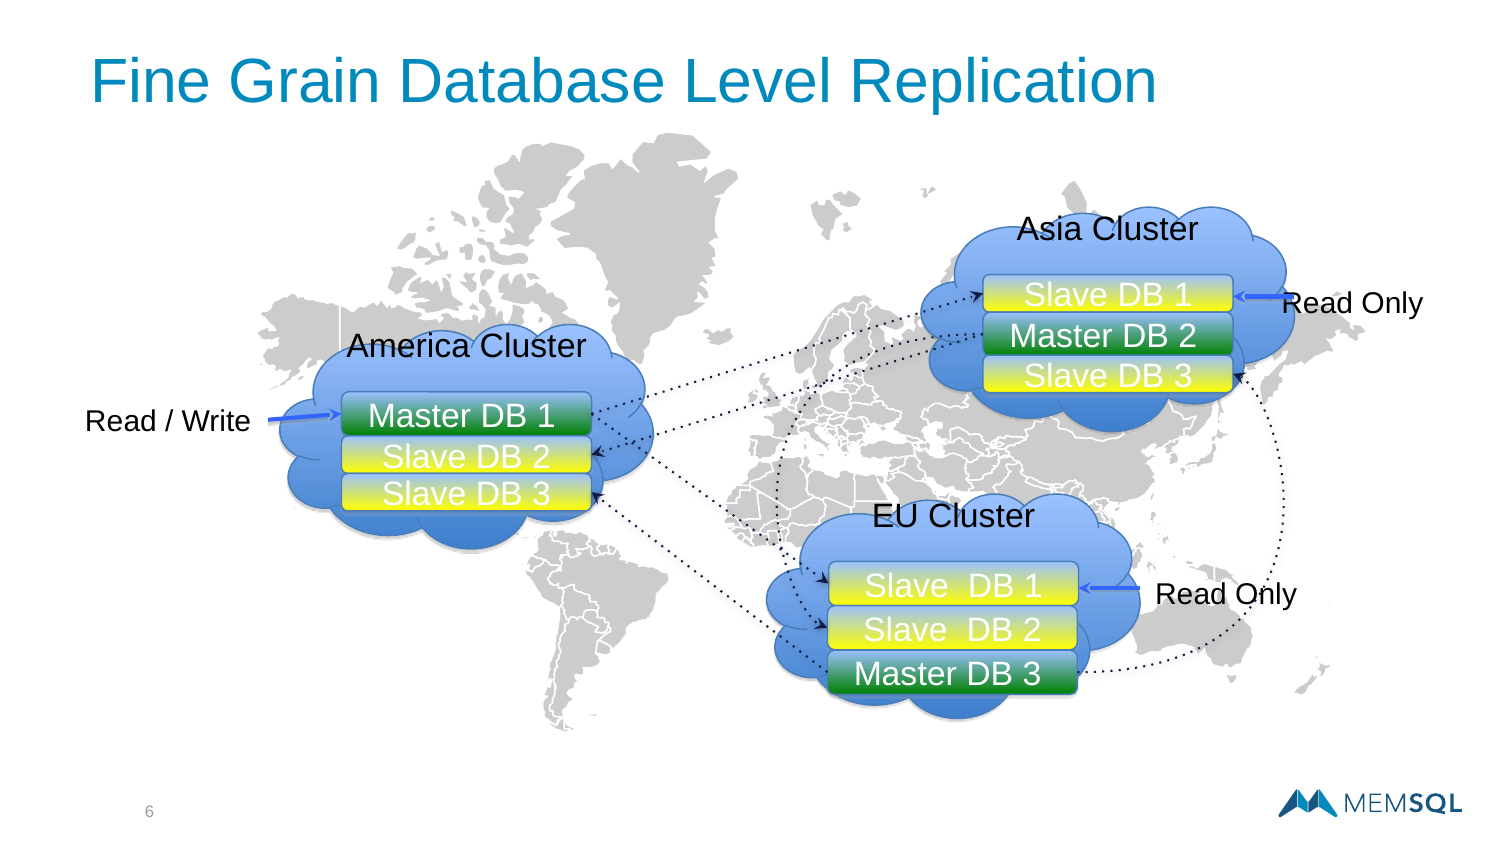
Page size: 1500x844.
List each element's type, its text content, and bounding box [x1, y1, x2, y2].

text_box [267, 413, 342, 421]
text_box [591, 463, 822, 491]
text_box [251, 131, 1368, 733]
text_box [591, 333, 826, 455]
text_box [827, 333, 984, 628]
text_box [591, 293, 984, 333]
text_box Read Only [1373, 275, 1440, 327]
text_box Read / Write [70, 394, 245, 446]
slide_number ‹#› [75, 777, 224, 844]
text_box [1077, 373, 1234, 673]
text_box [591, 491, 828, 673]
title Fine Grain Database Level Replication [75, 20, 1425, 135]
